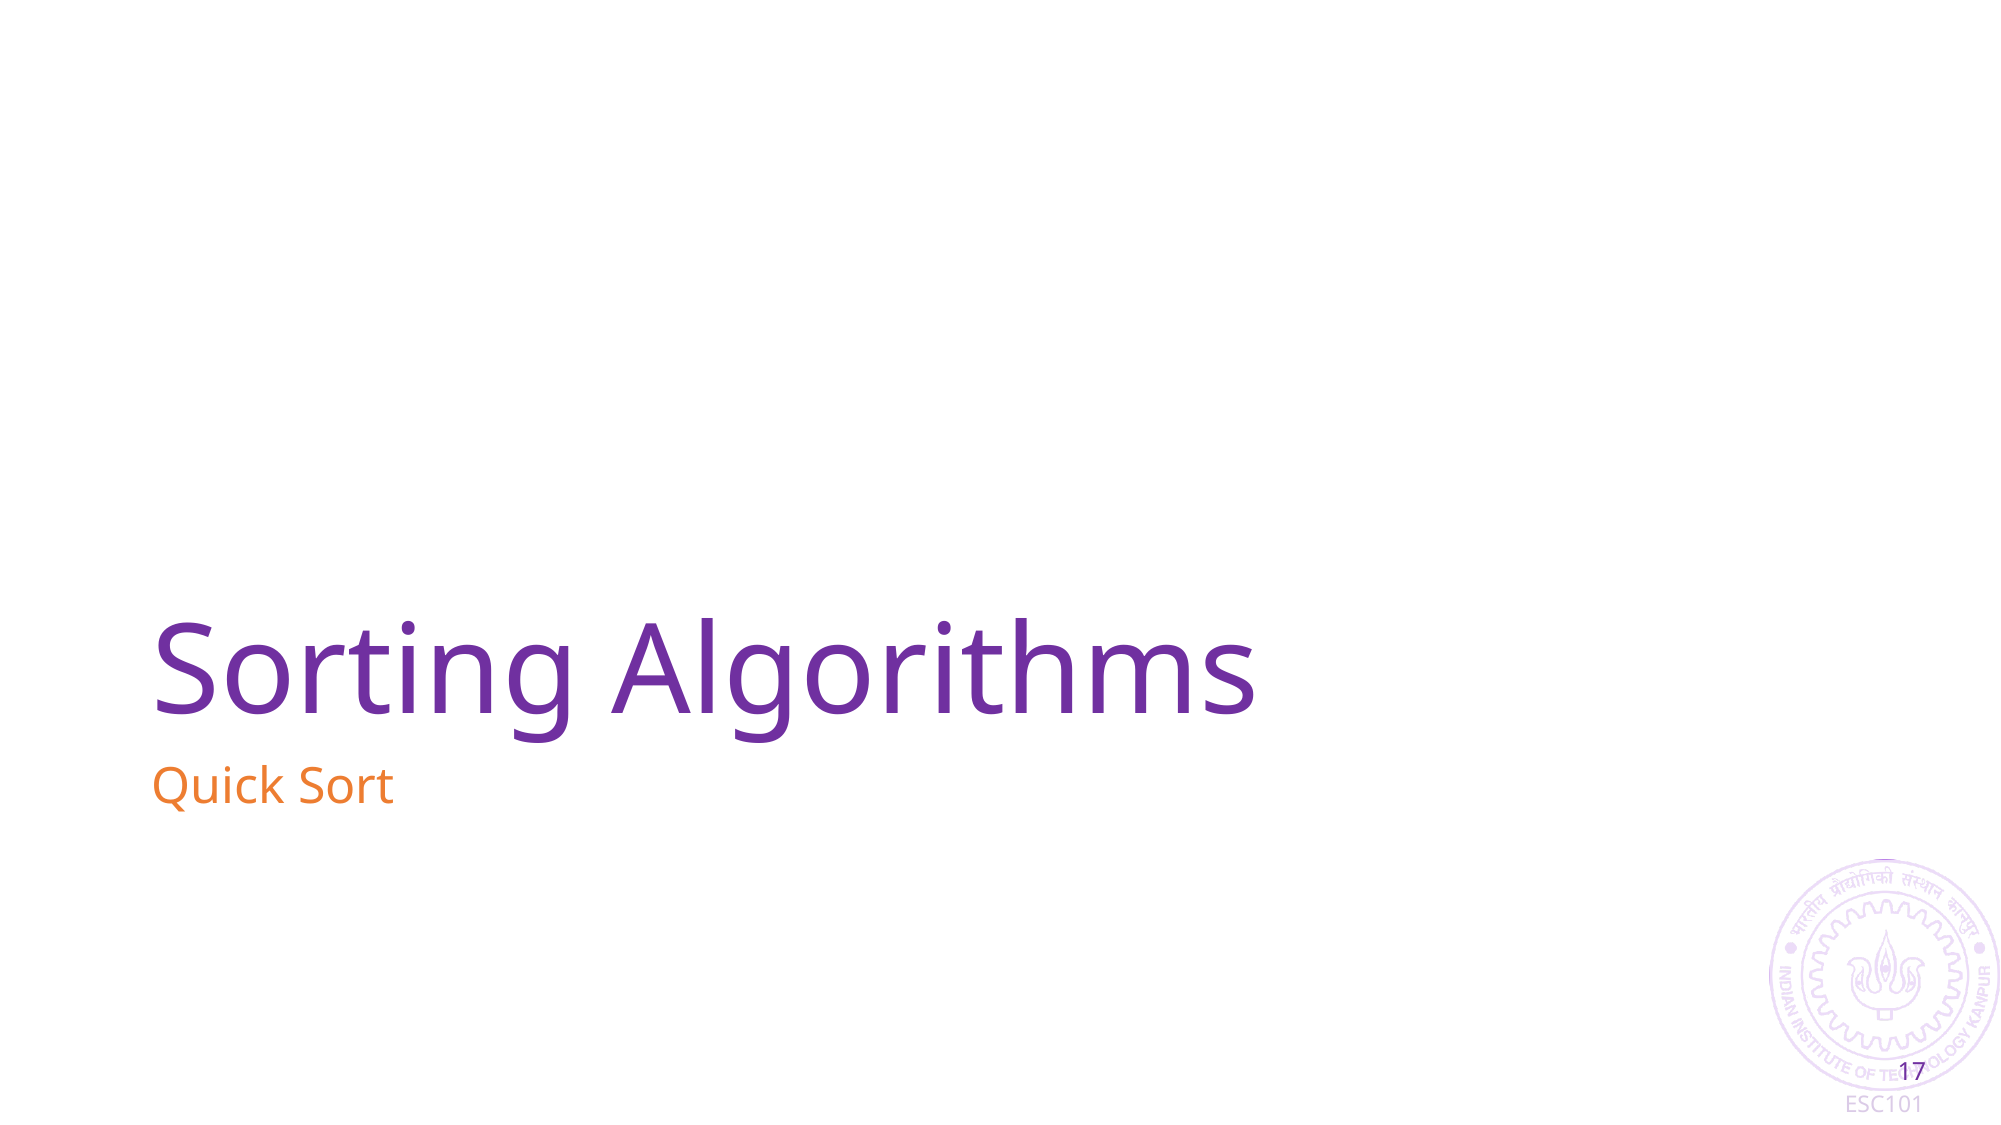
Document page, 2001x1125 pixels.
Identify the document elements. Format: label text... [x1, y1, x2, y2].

title Sorting Algorithms [136, 280, 1862, 749]
footer [319, 1042, 1863, 1103]
slide_number 17 [1863, 1042, 1942, 1103]
list Quick Sort [136, 752, 1862, 999]
